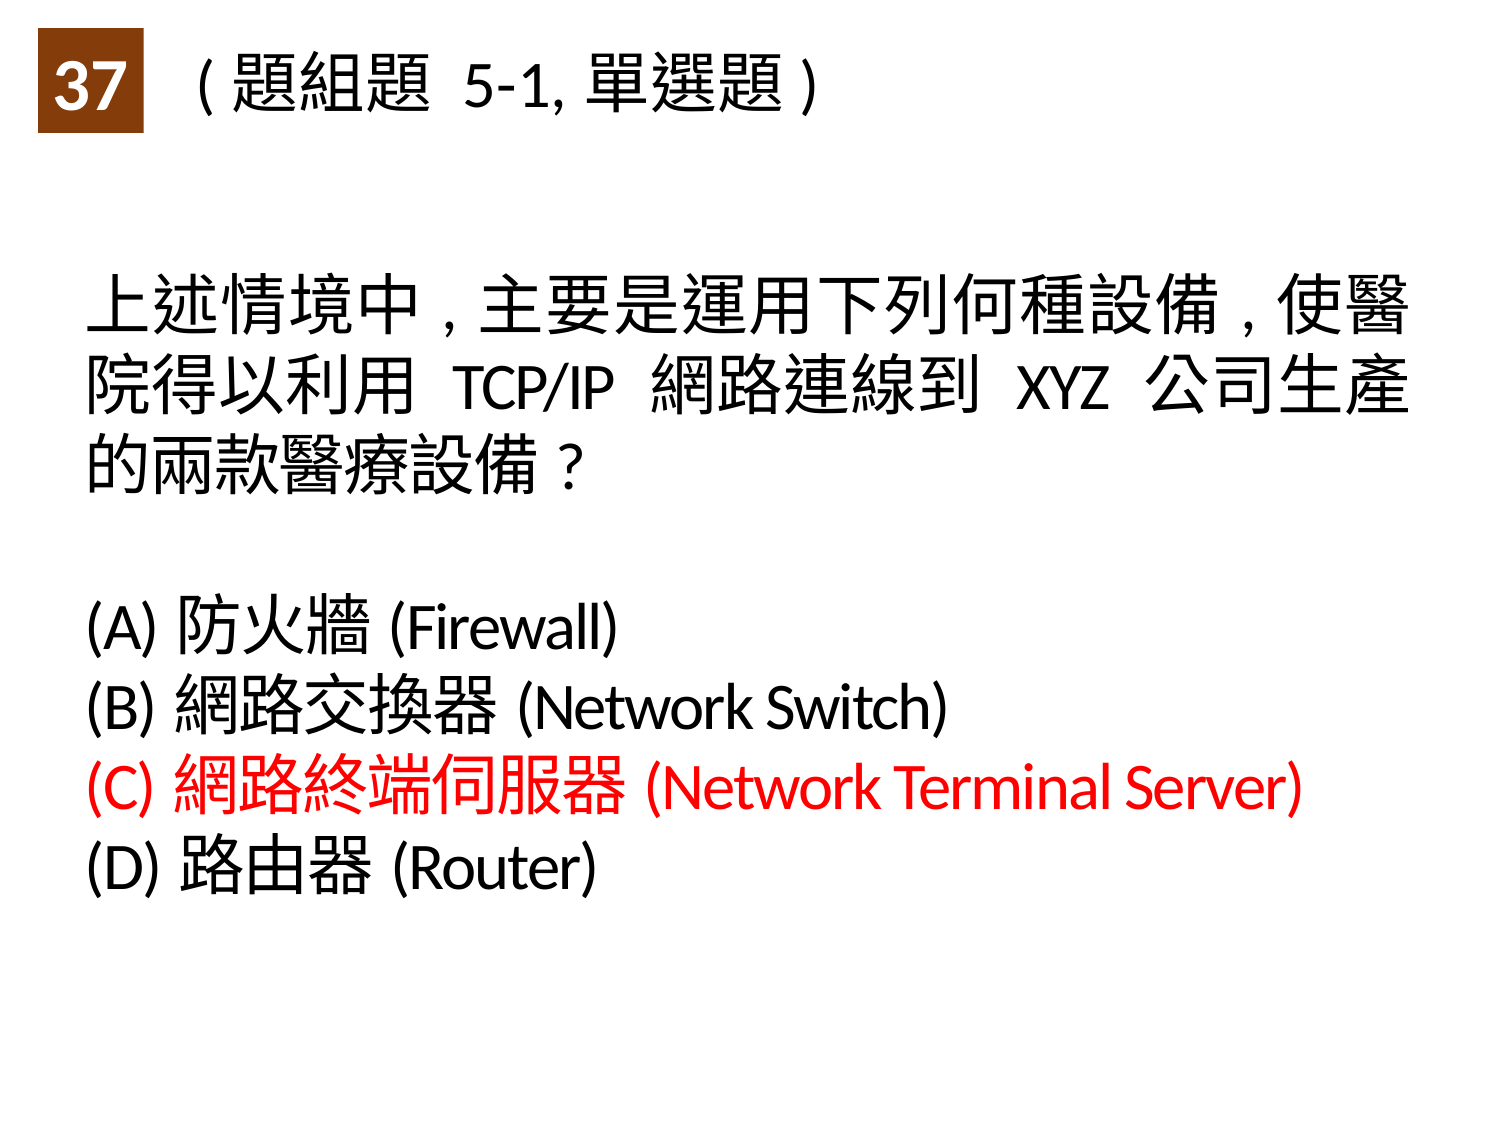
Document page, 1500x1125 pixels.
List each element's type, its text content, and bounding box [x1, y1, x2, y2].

text_box (題組題 5-1,單選題) [180, 33, 835, 128]
text_box 37 [38, 28, 144, 133]
text_box 上述情境中,主要是運用下列何種設備,使醫院得以利用 TCP/IP 網路連線到 XYZ 公司生產的兩款醫療設備? (A)防火牆(Firewall) (B)網路交換器(Network Switch) (C)網路終端伺服器(Network Terminal Server) (D)路由器(Router) [70, 255, 1424, 910]
